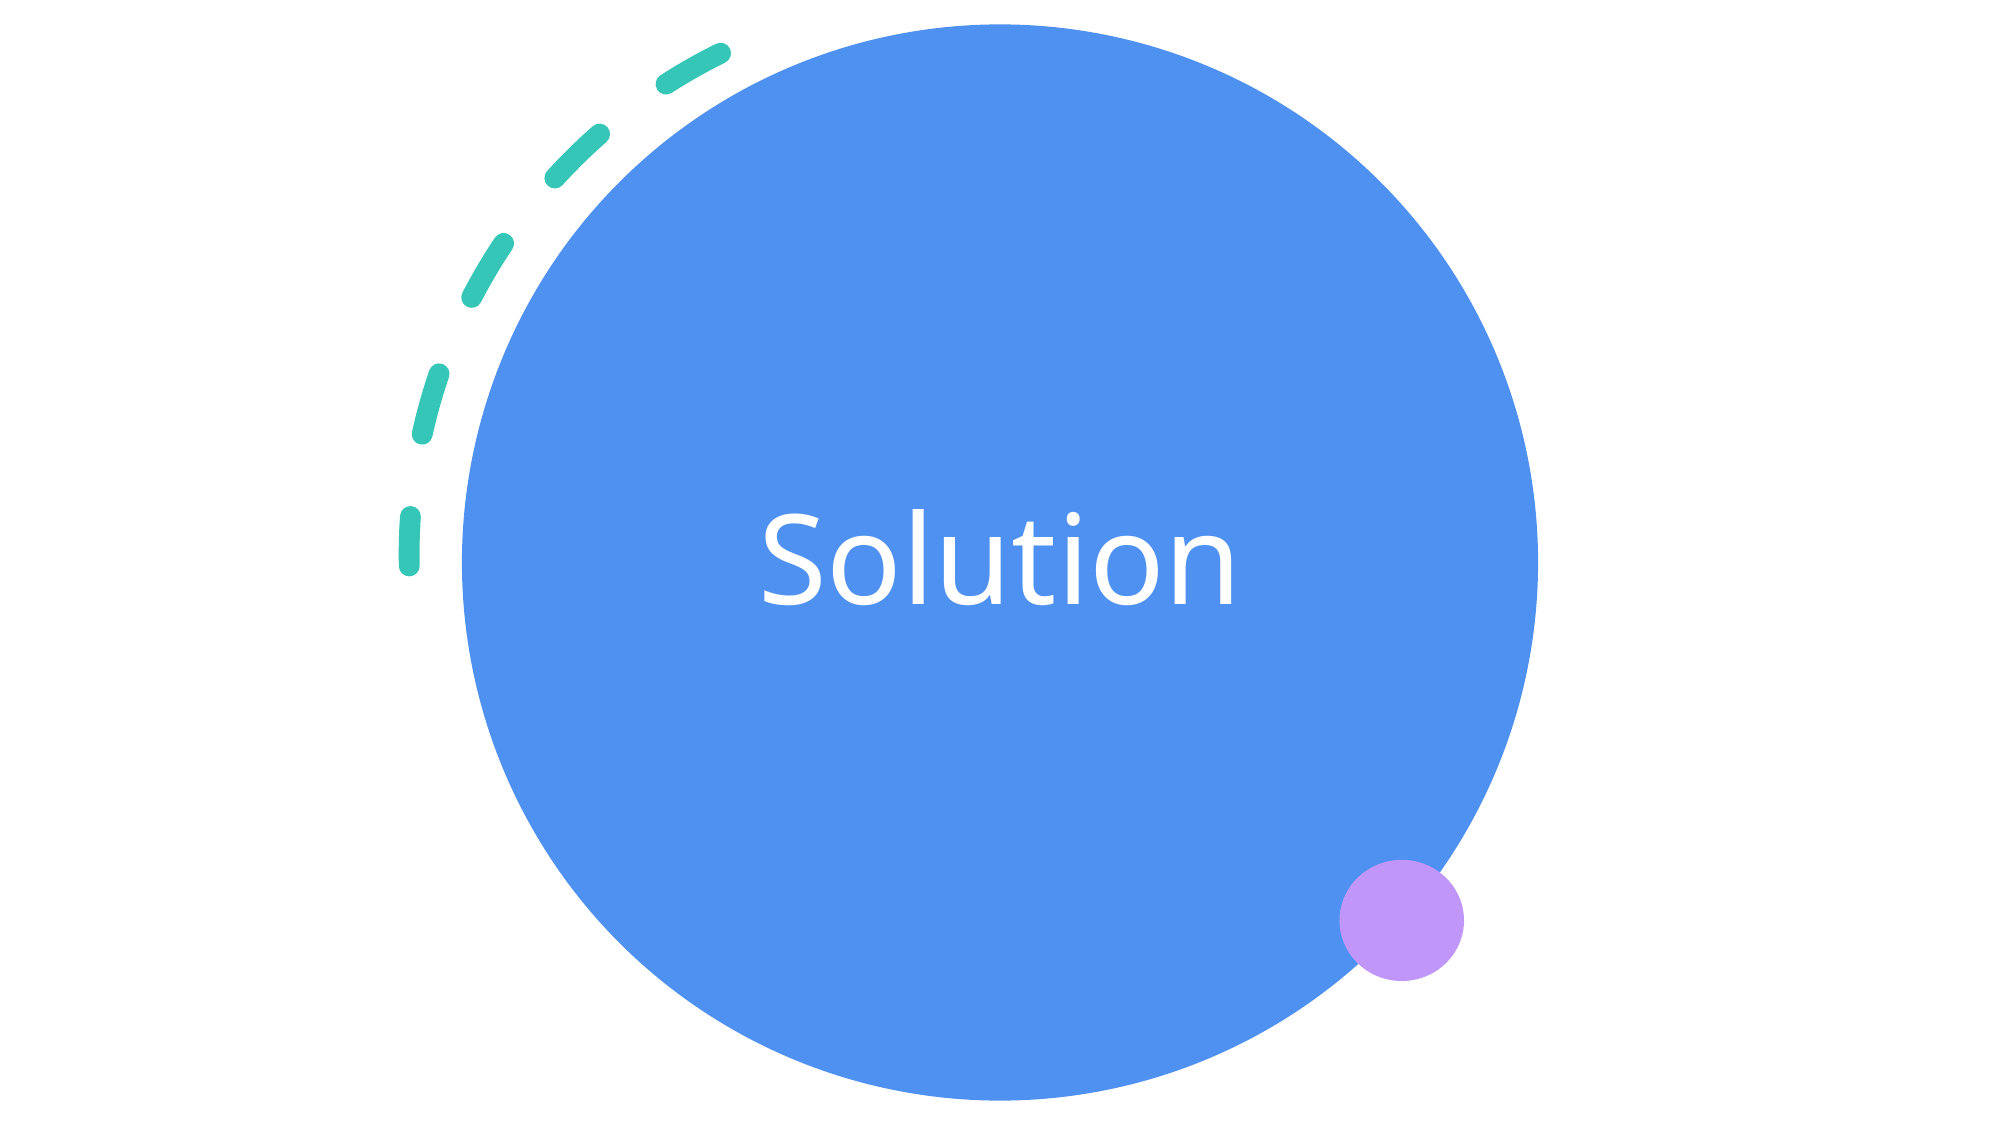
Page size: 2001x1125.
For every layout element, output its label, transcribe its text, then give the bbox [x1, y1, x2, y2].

title Solution [544, 226, 1457, 639]
